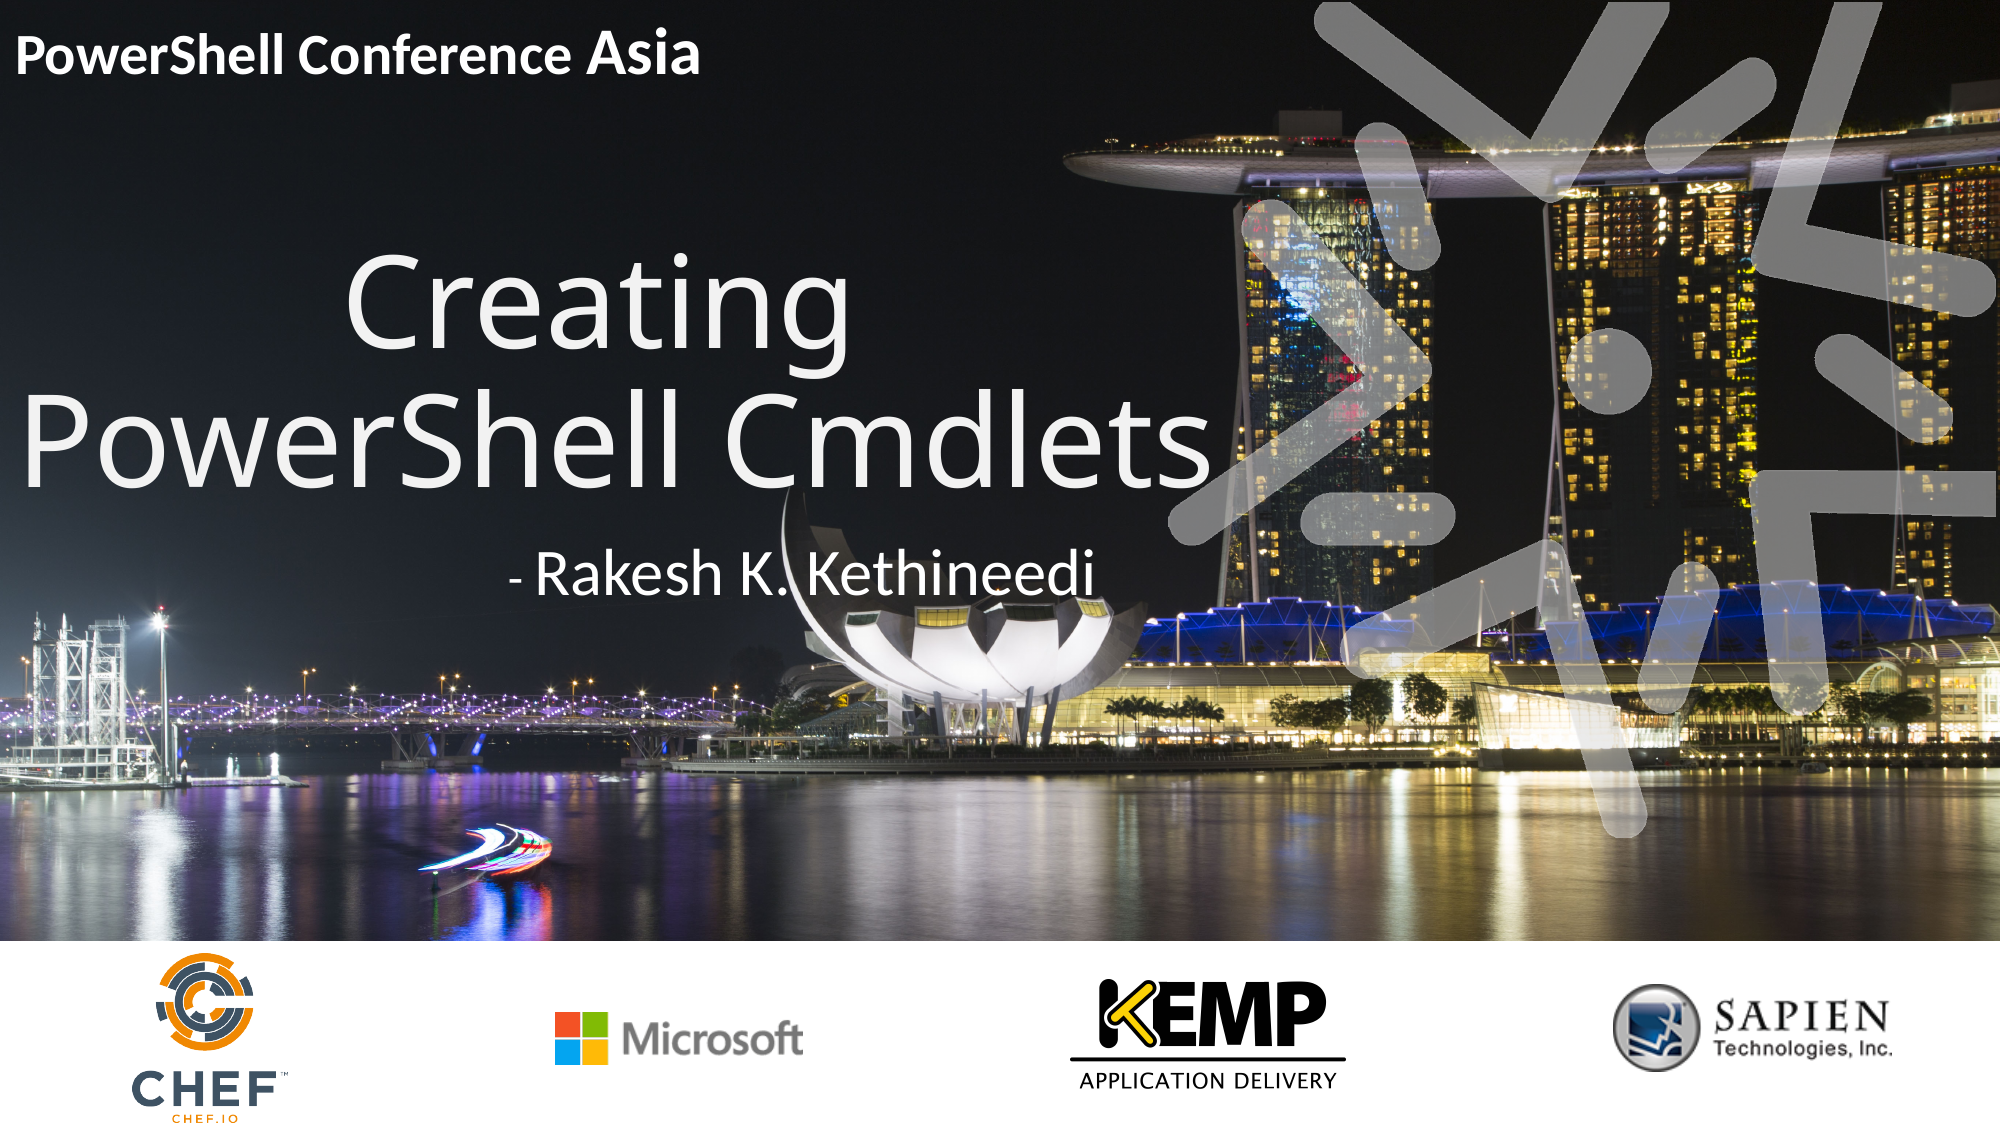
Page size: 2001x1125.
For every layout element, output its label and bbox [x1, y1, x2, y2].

picture [0, 0, 2000, 941]
picture [555, 1012, 803, 1065]
picture [1613, 984, 1892, 1072]
picture [1070, 979, 1346, 1098]
picture [132, 953, 288, 1123]
